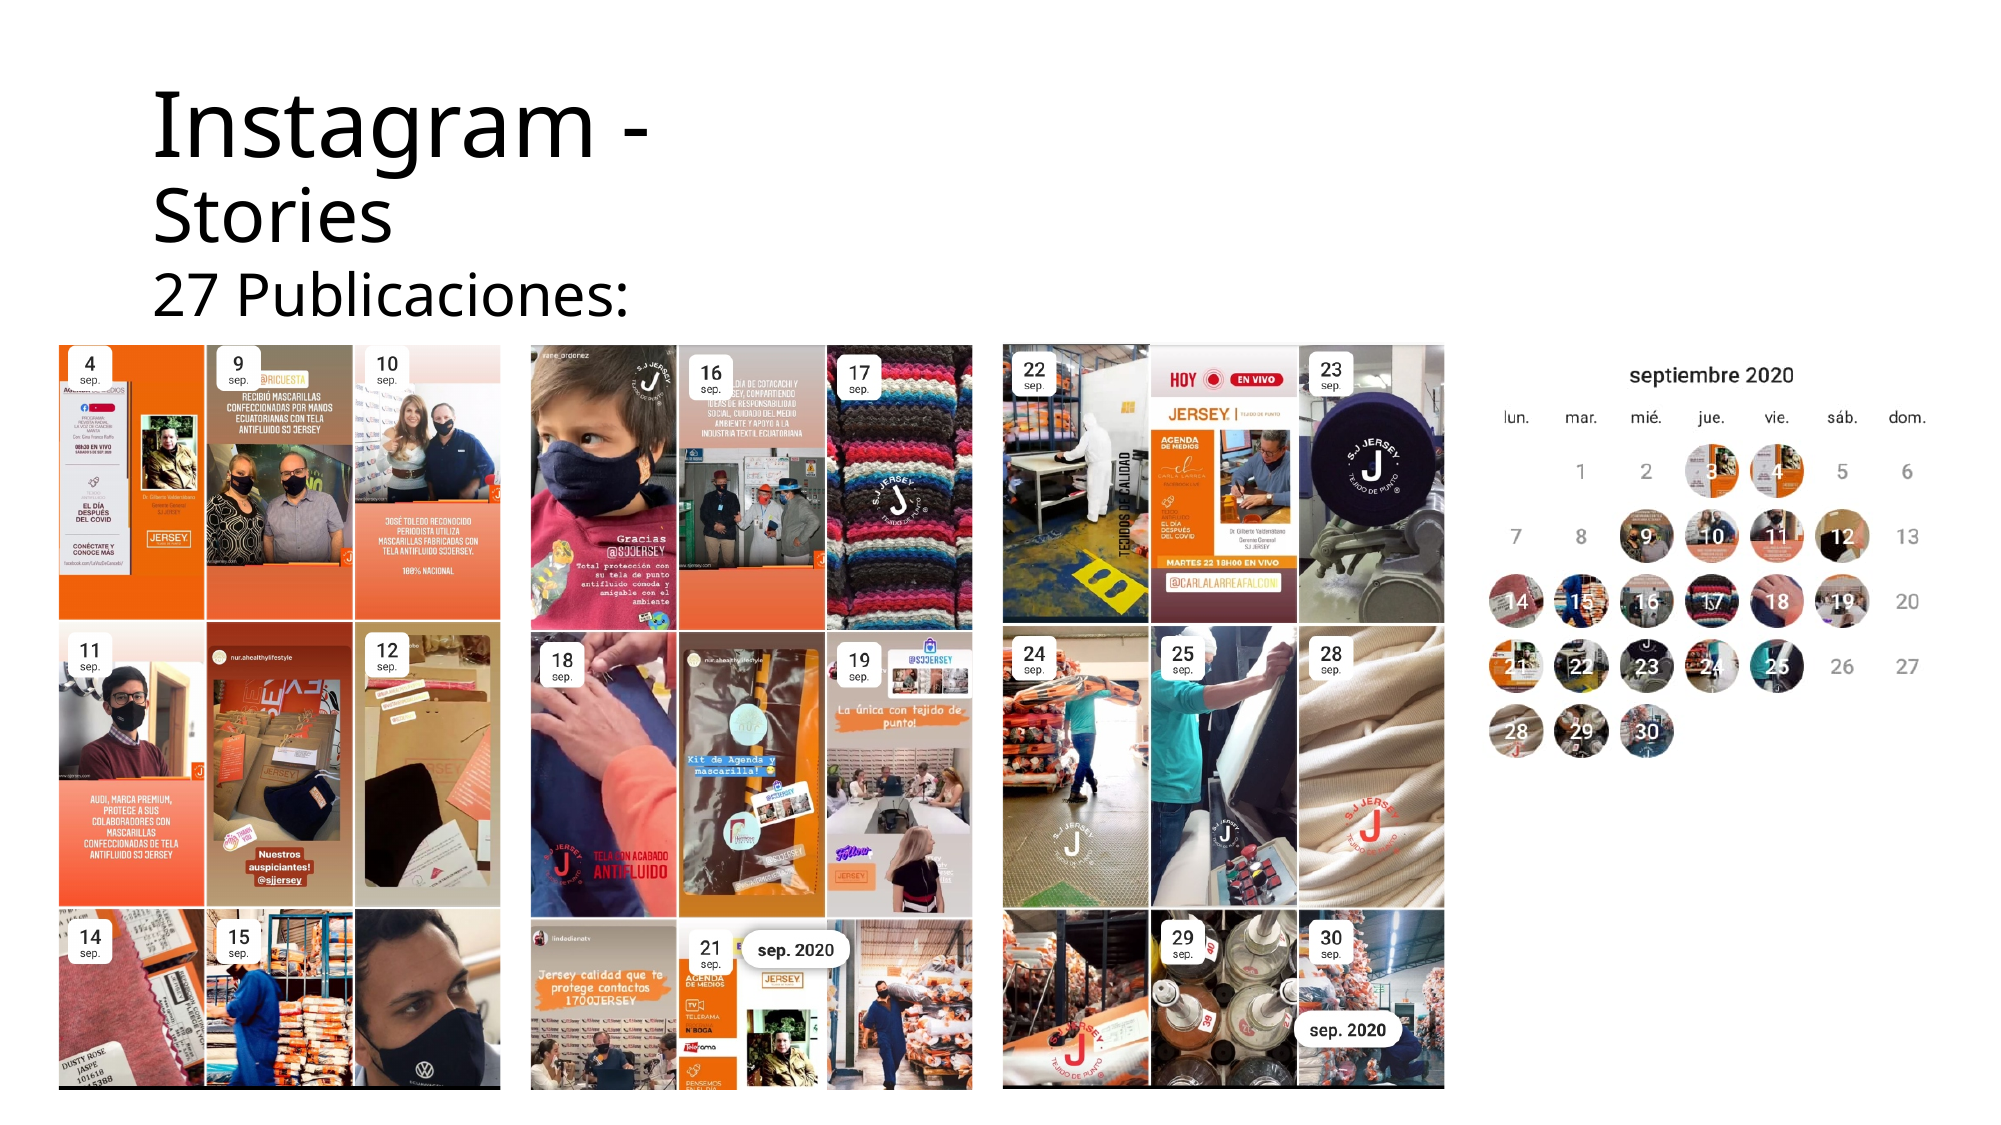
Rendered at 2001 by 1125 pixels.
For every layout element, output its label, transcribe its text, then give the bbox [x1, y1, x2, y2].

picture [530, 345, 973, 1090]
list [1467, 342, 1954, 782]
title Instagram - Stories [137, 59, 831, 278]
picture [1002, 342, 1445, 1089]
picture [58, 345, 501, 1090]
text_box 27 Publicaciones: [137, 233, 661, 363]
